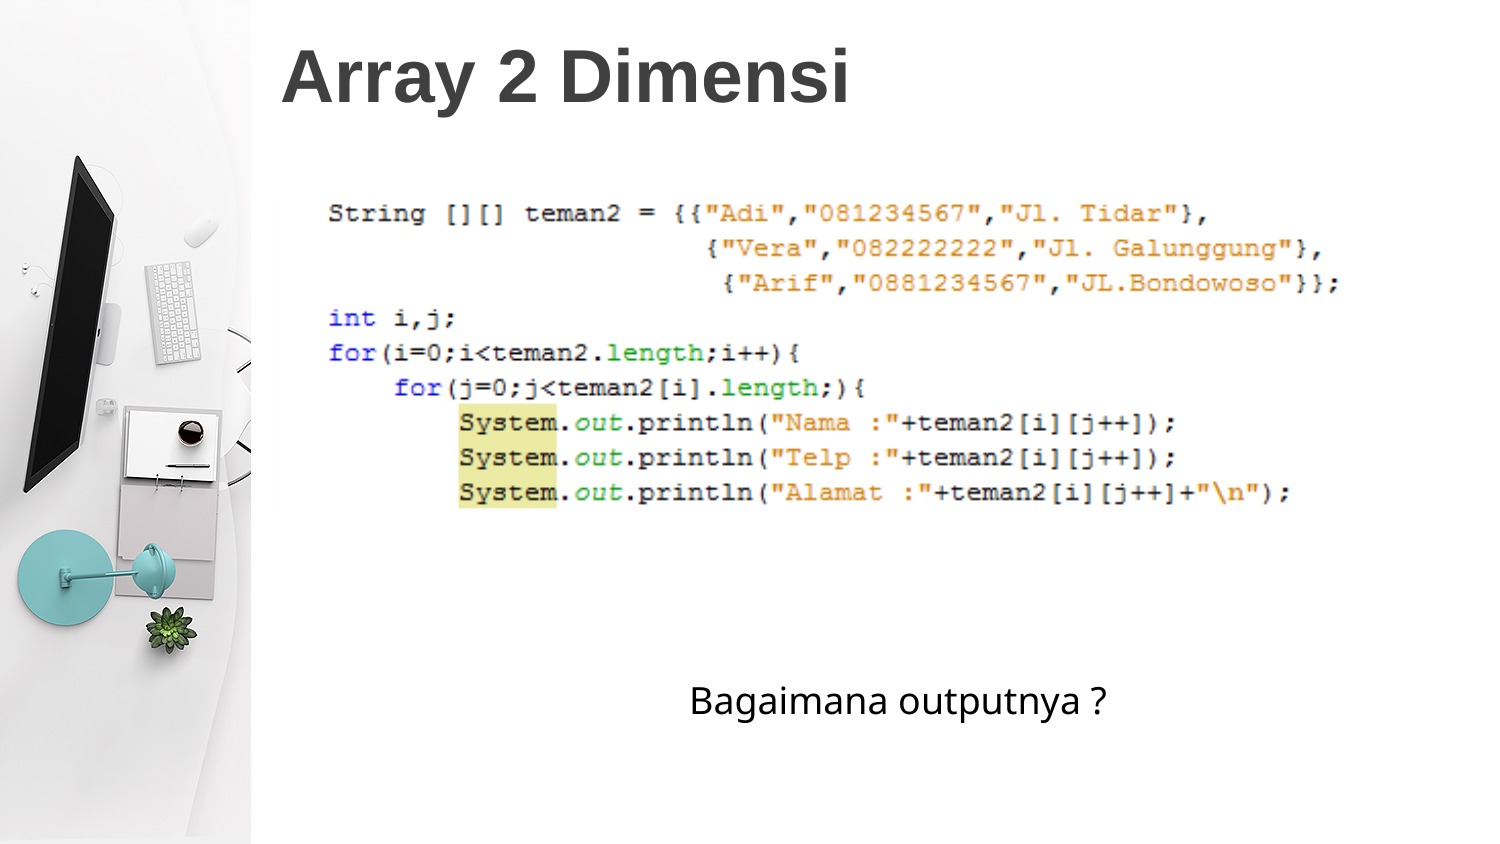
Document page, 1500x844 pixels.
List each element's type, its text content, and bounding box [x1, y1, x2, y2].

text_box Bagaimana outputnya ? [674, 669, 1122, 730]
picture [0, 0, 1500, 844]
title Array 2 Dimensi [265, 0, 1500, 146]
